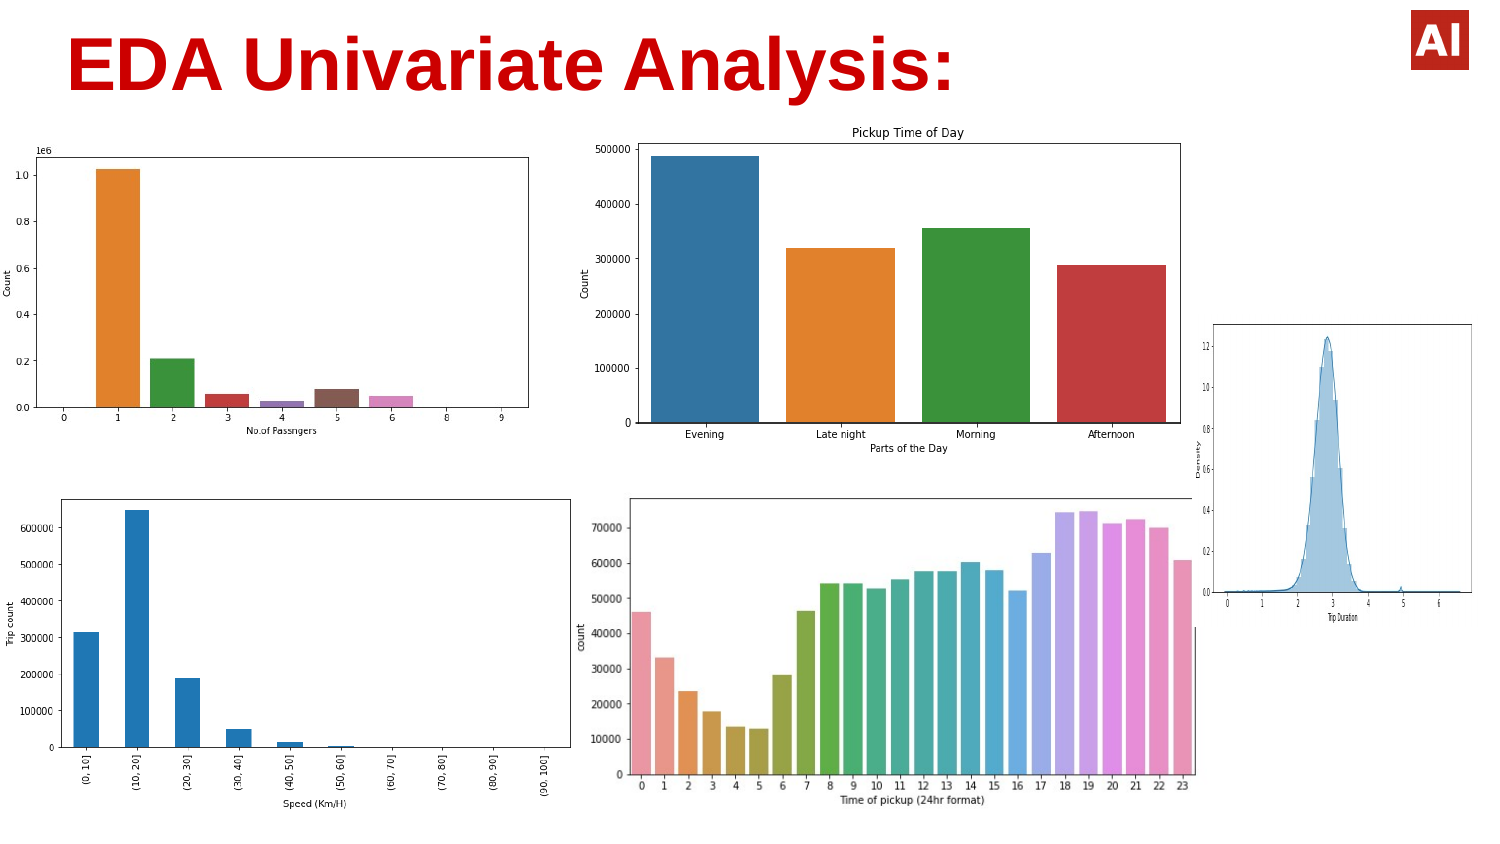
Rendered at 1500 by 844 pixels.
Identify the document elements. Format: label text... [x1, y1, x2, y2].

picture [0, 314, 1478, 814]
picture [573, 119, 1186, 462]
picture [1449, 10, 1469, 70]
picture [0, 135, 546, 441]
title EDA Univariate Analysis: [51, 0, 1449, 167]
